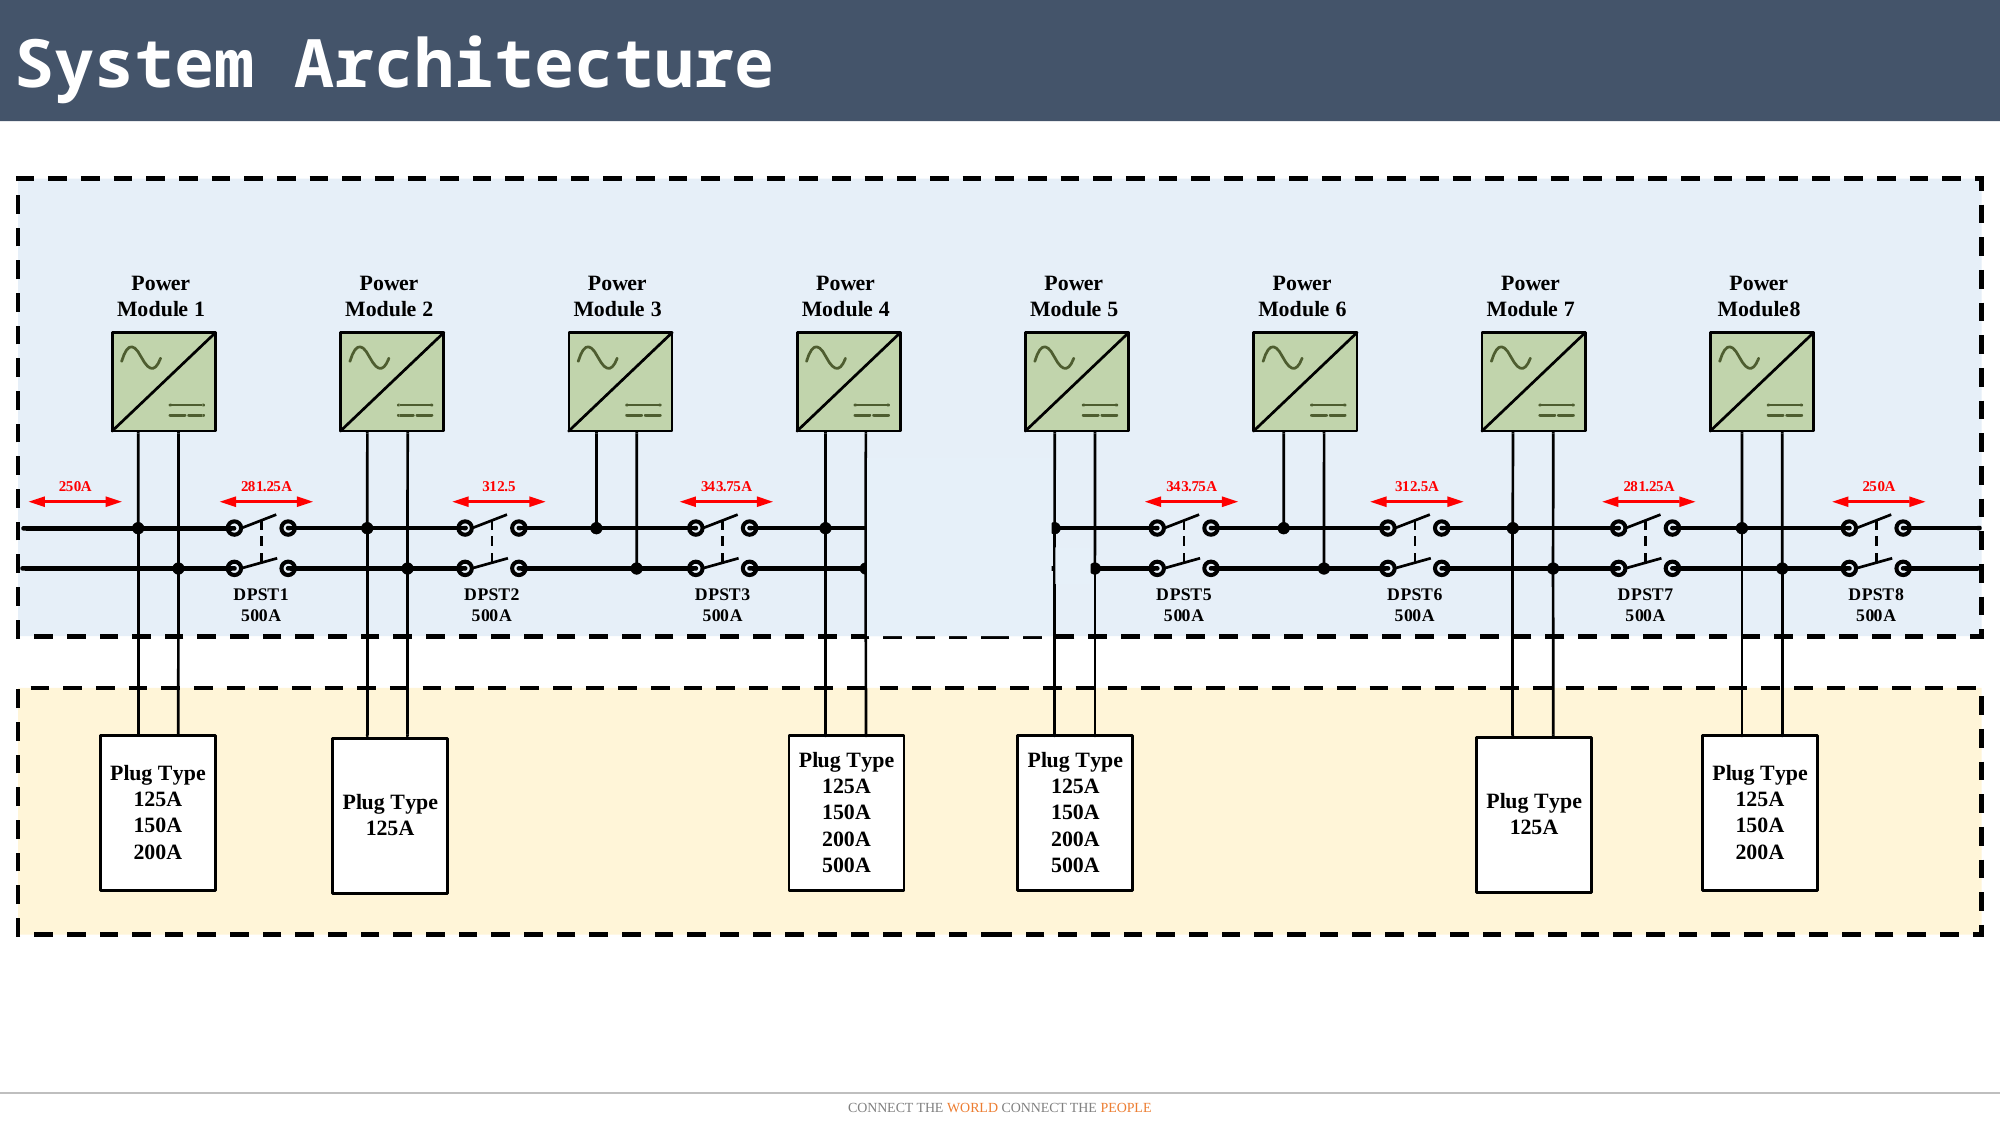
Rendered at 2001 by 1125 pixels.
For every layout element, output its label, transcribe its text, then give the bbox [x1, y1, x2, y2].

title System Architecture [0, 0, 2000, 122]
text_box [17, 178, 1983, 271]
text_box [17, 895, 1983, 936]
picture [18, 262, 1982, 895]
